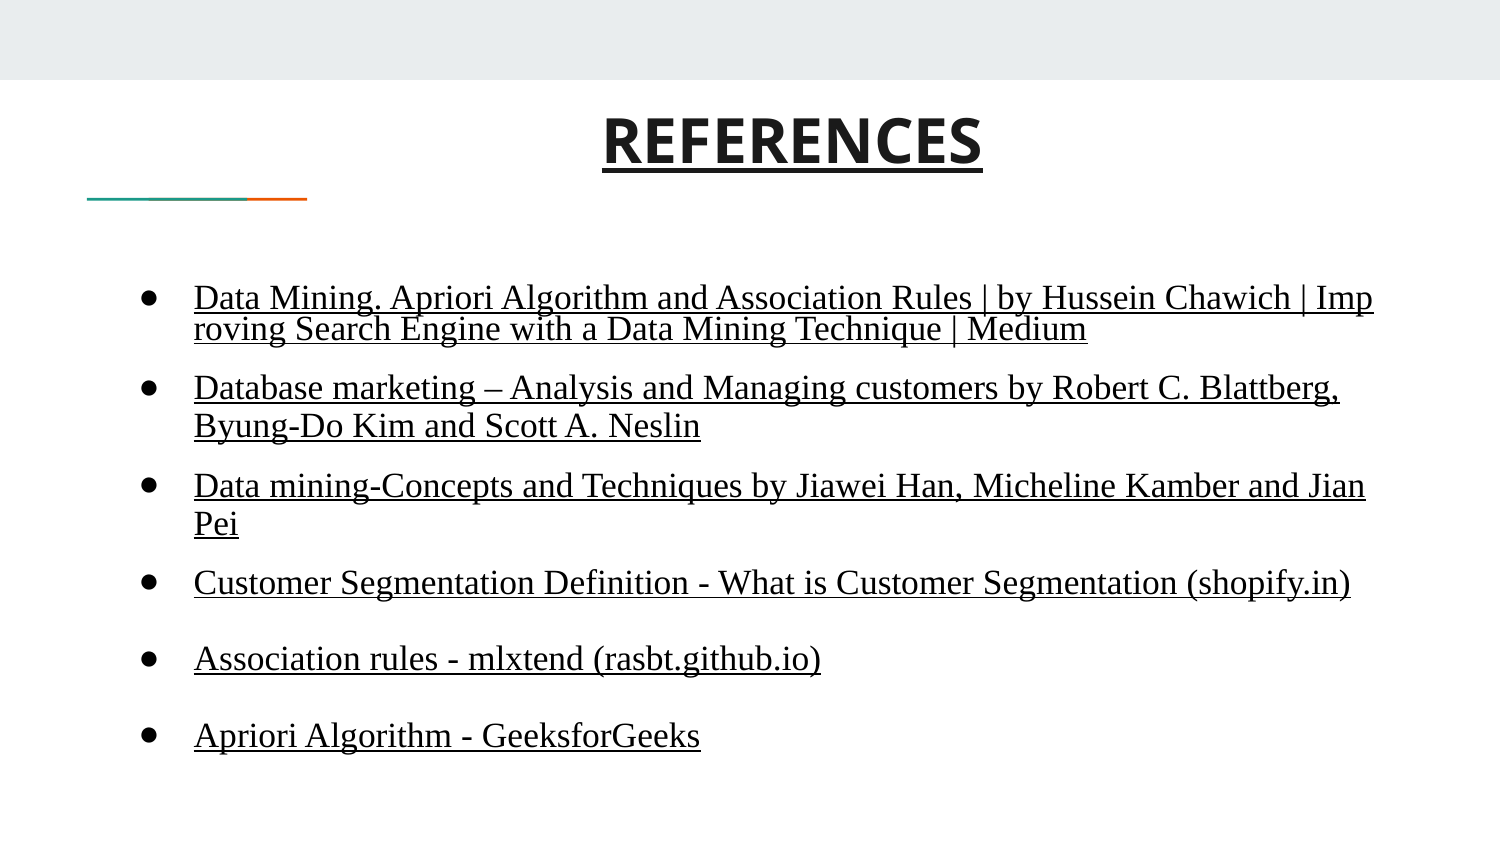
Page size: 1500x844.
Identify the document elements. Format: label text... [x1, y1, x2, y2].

title REFERENCES [215, 27, 1370, 191]
list Data Mining. Apriori Algorithm and Association Rules | by Hussein Chawich | Improving Search Engine with a Data Mining Technique | Medium Database marketing – Analysis and Managing customers by Robert C. Blattberg, Byung-Do Kim and Scott A. Neslin Data mining-Concepts and Techniques by Jiawei Han, Micheline Kamber and Jian Pei Customer Segmentation Definition - What is Customer Segmentation (shopify.in) Association rules - mlxtend (rasbt.github.io) Apriori Algorithm - GeeksforGeeks [103, 264, 1397, 771]
